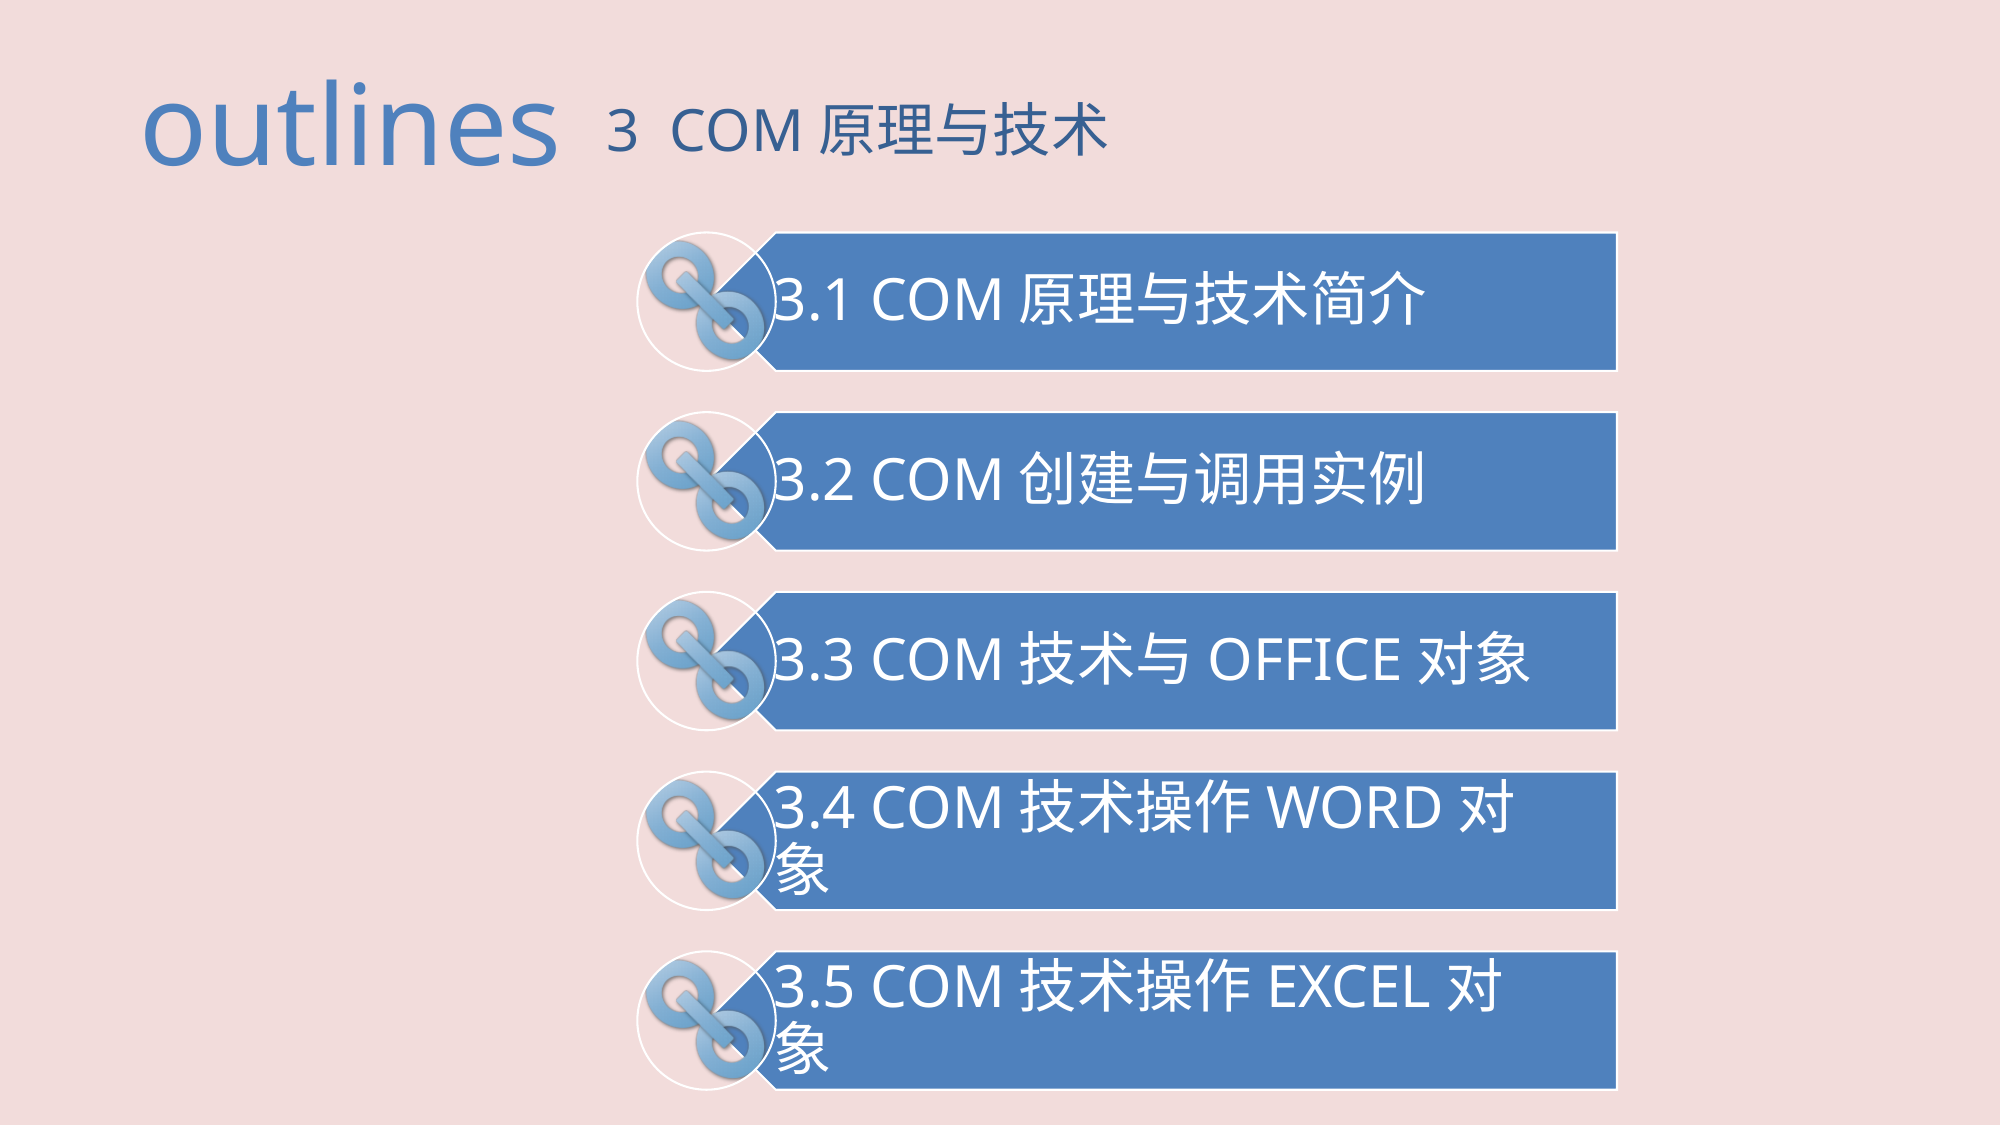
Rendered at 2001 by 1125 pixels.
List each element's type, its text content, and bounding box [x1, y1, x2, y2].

title outlines [0, 28, 577, 198]
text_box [442, 232, 1812, 1091]
text_box 3 COM原理与技术 [591, 85, 1125, 171]
